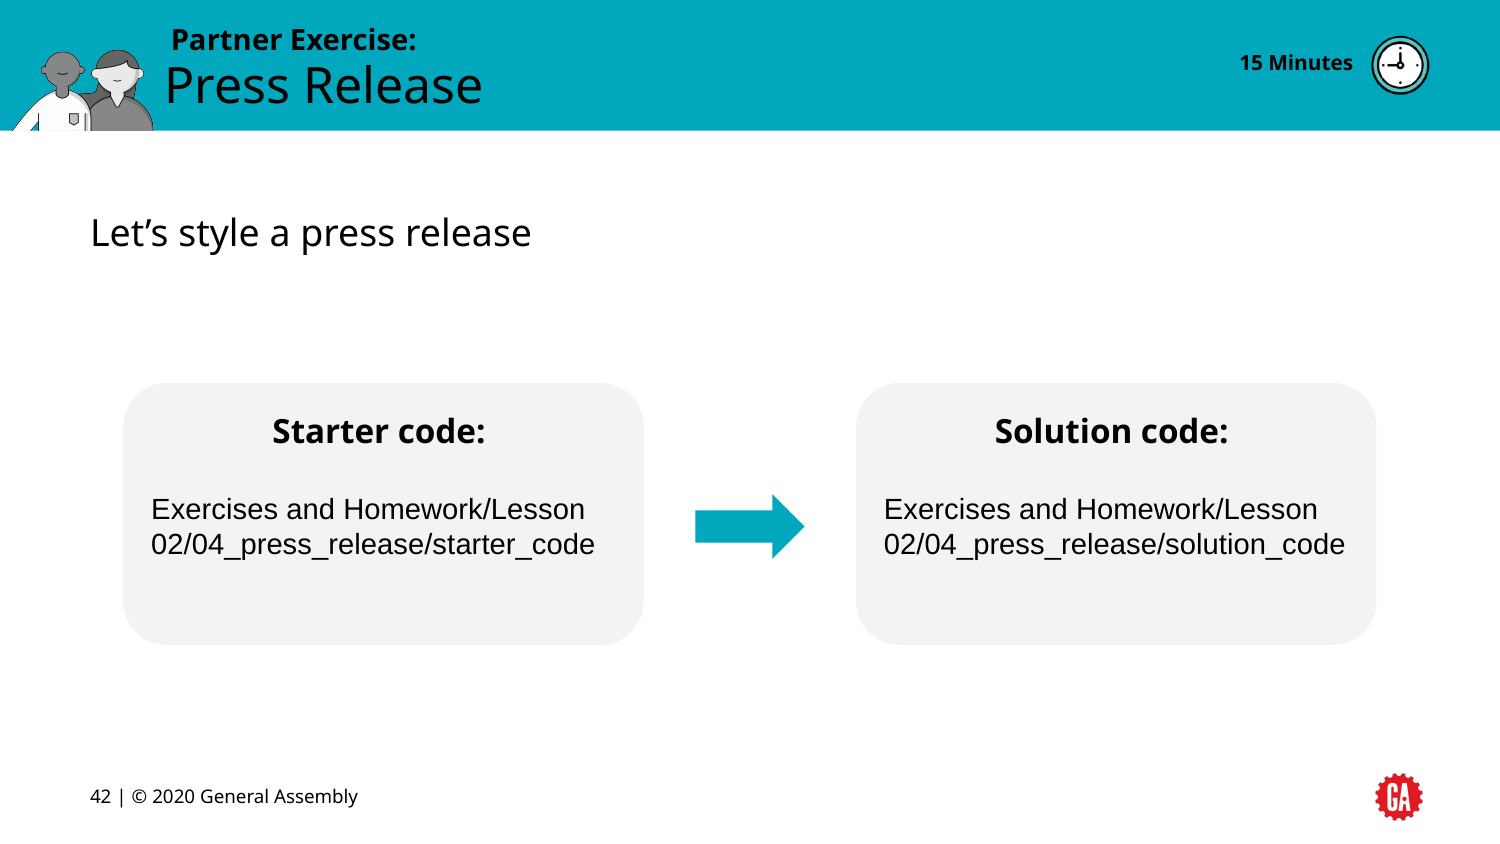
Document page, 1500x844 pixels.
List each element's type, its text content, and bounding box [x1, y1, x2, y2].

text_box 42 | © 2020 General Assembly [75, 764, 465, 830]
subtitle 15 Minutes [1148, 34, 1369, 89]
text_box Solution code: Exercises and Homework/Lesson 02/04_press_release/solution_code [856, 382, 1377, 646]
list Let’s style a press release [75, 187, 1425, 322]
picture [1373, 771, 1425, 823]
text_box Starter code: Exercises and Homework/Lesson 02/04_press_release/starter_code [123, 382, 644, 646]
picture [1368, 32, 1433, 98]
text_box [695, 494, 805, 559]
title Press Release [149, 38, 971, 115]
picture [12, 34, 156, 131]
